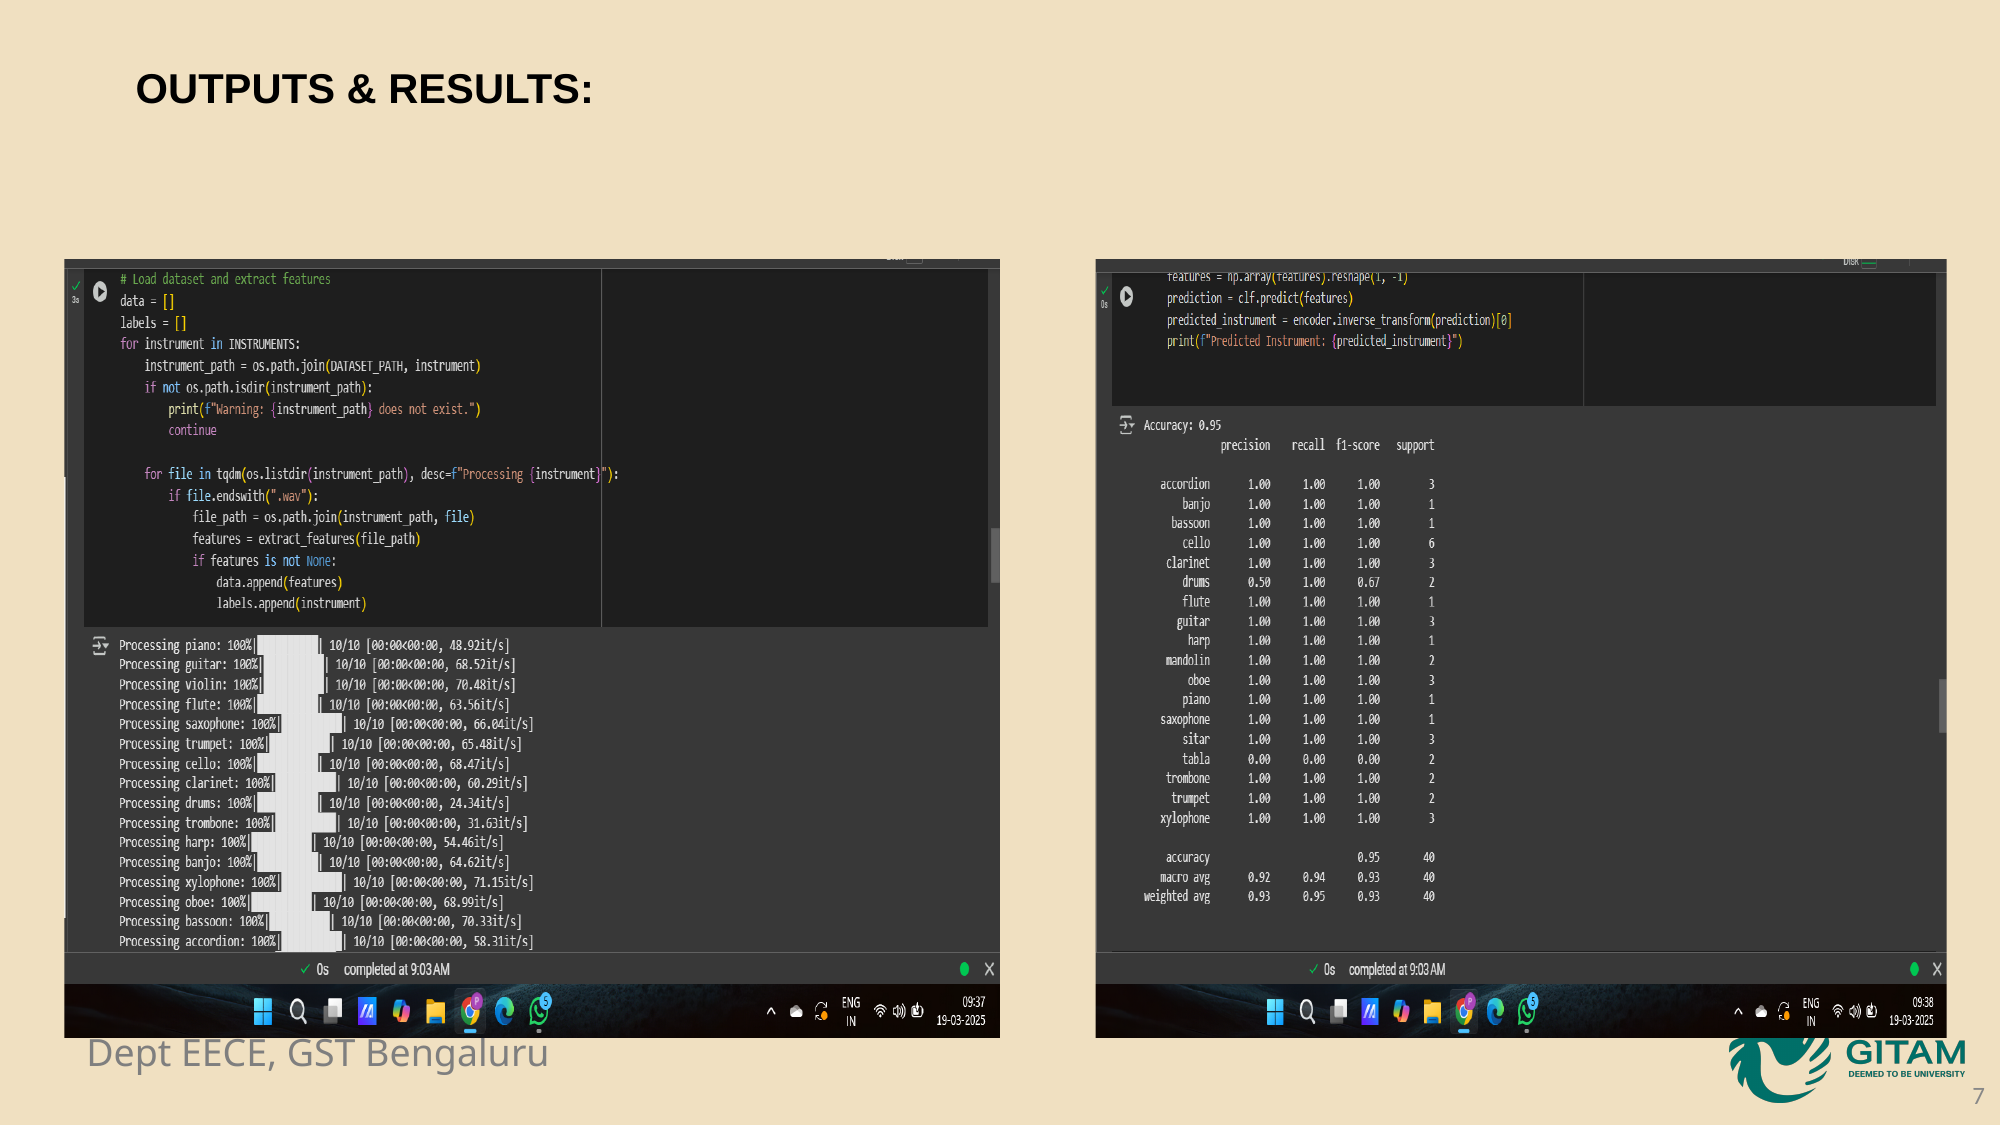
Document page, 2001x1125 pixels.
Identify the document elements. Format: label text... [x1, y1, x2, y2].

picture [64, 259, 1001, 1039]
picture [1095, 259, 1965, 1065]
slide_number 7 [1550, 1065, 2000, 1125]
text_box OUTPUTS & RESULTS: [120, 54, 1149, 119]
